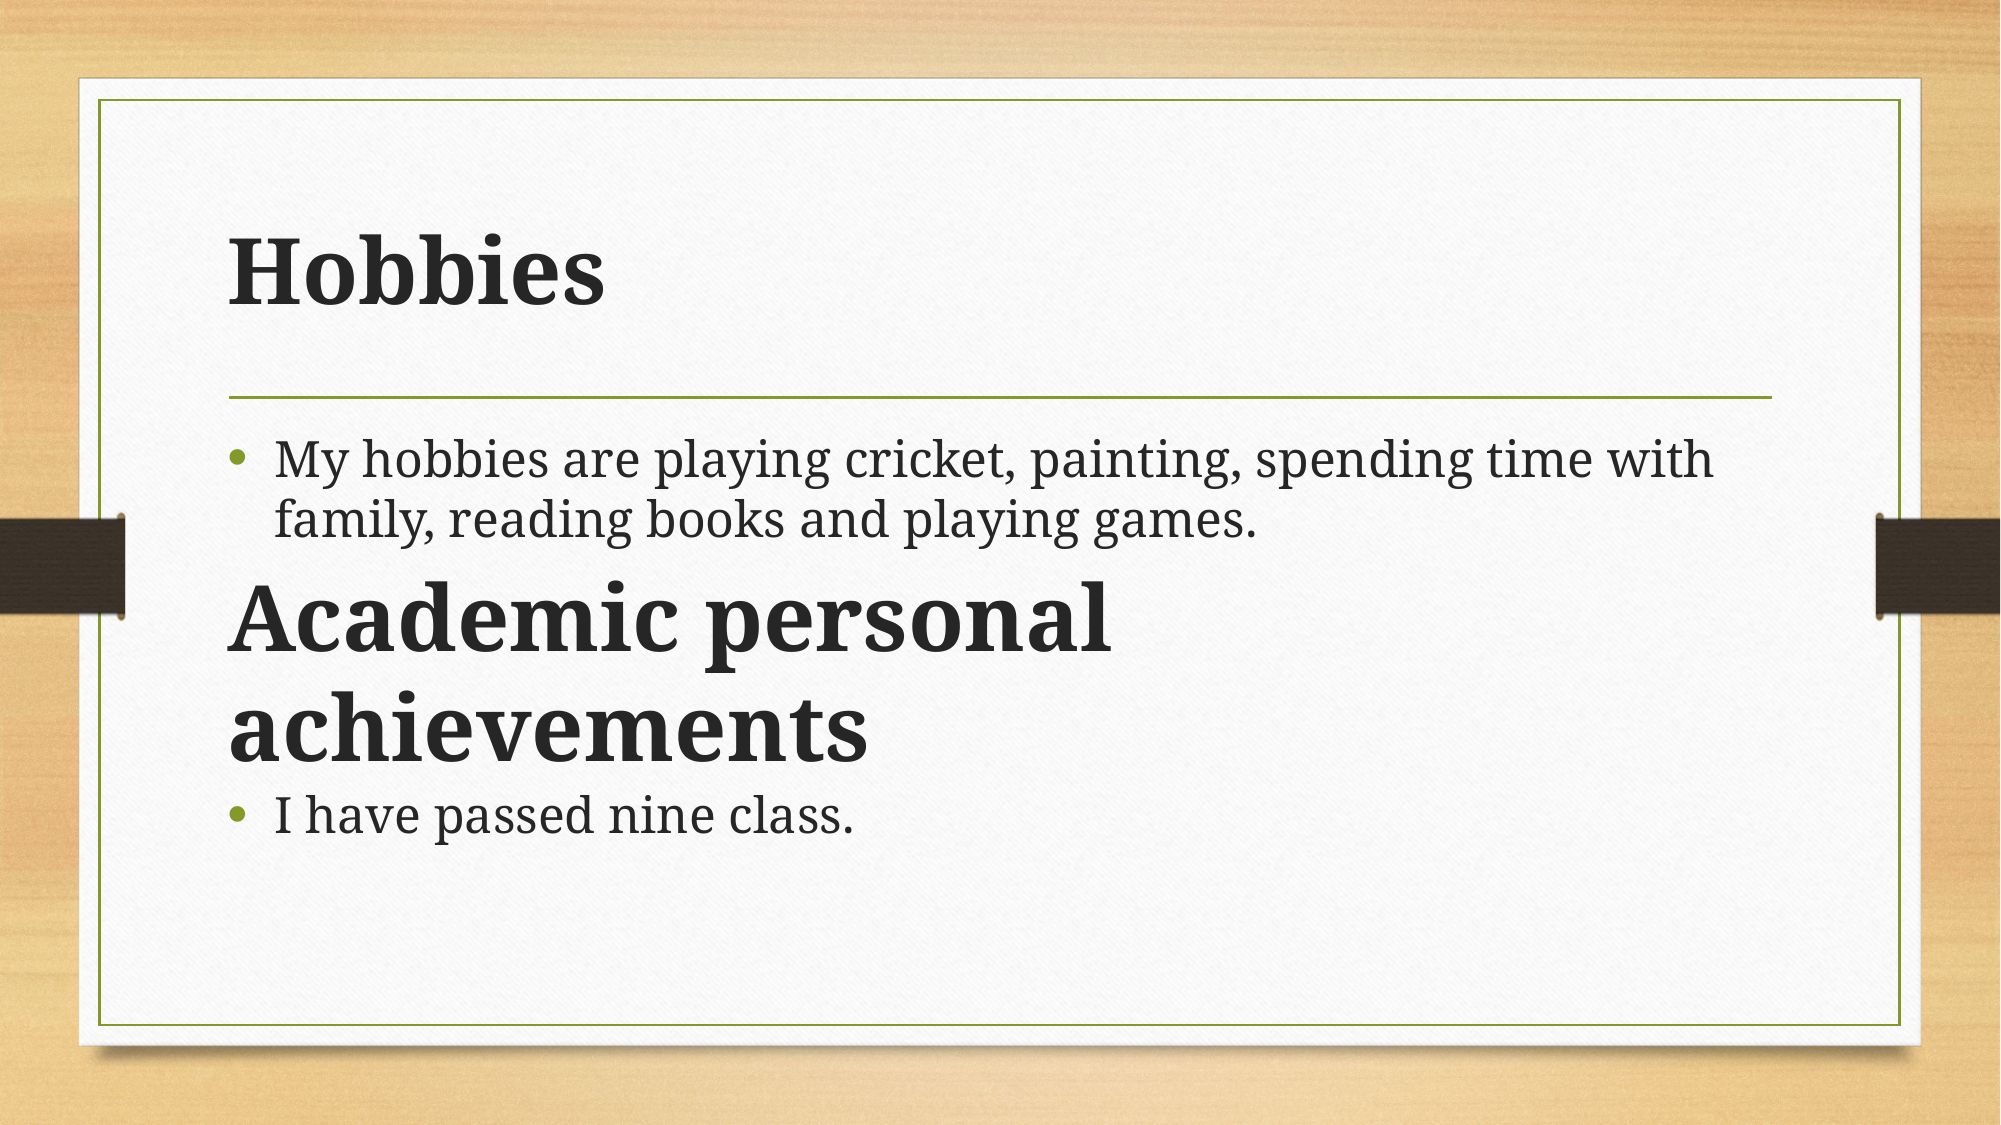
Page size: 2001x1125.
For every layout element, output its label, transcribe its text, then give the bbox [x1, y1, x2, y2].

list I have passed nine class. [212, 776, 1788, 920]
title Hobbies [212, 161, 1788, 375]
list My hobbies are playing cricket, painting, spending time with family, reading books and playing games. [212, 419, 1788, 562]
picture [0, 0, 2001, 1125]
title Academic personal achievements [212, 562, 1788, 776]
